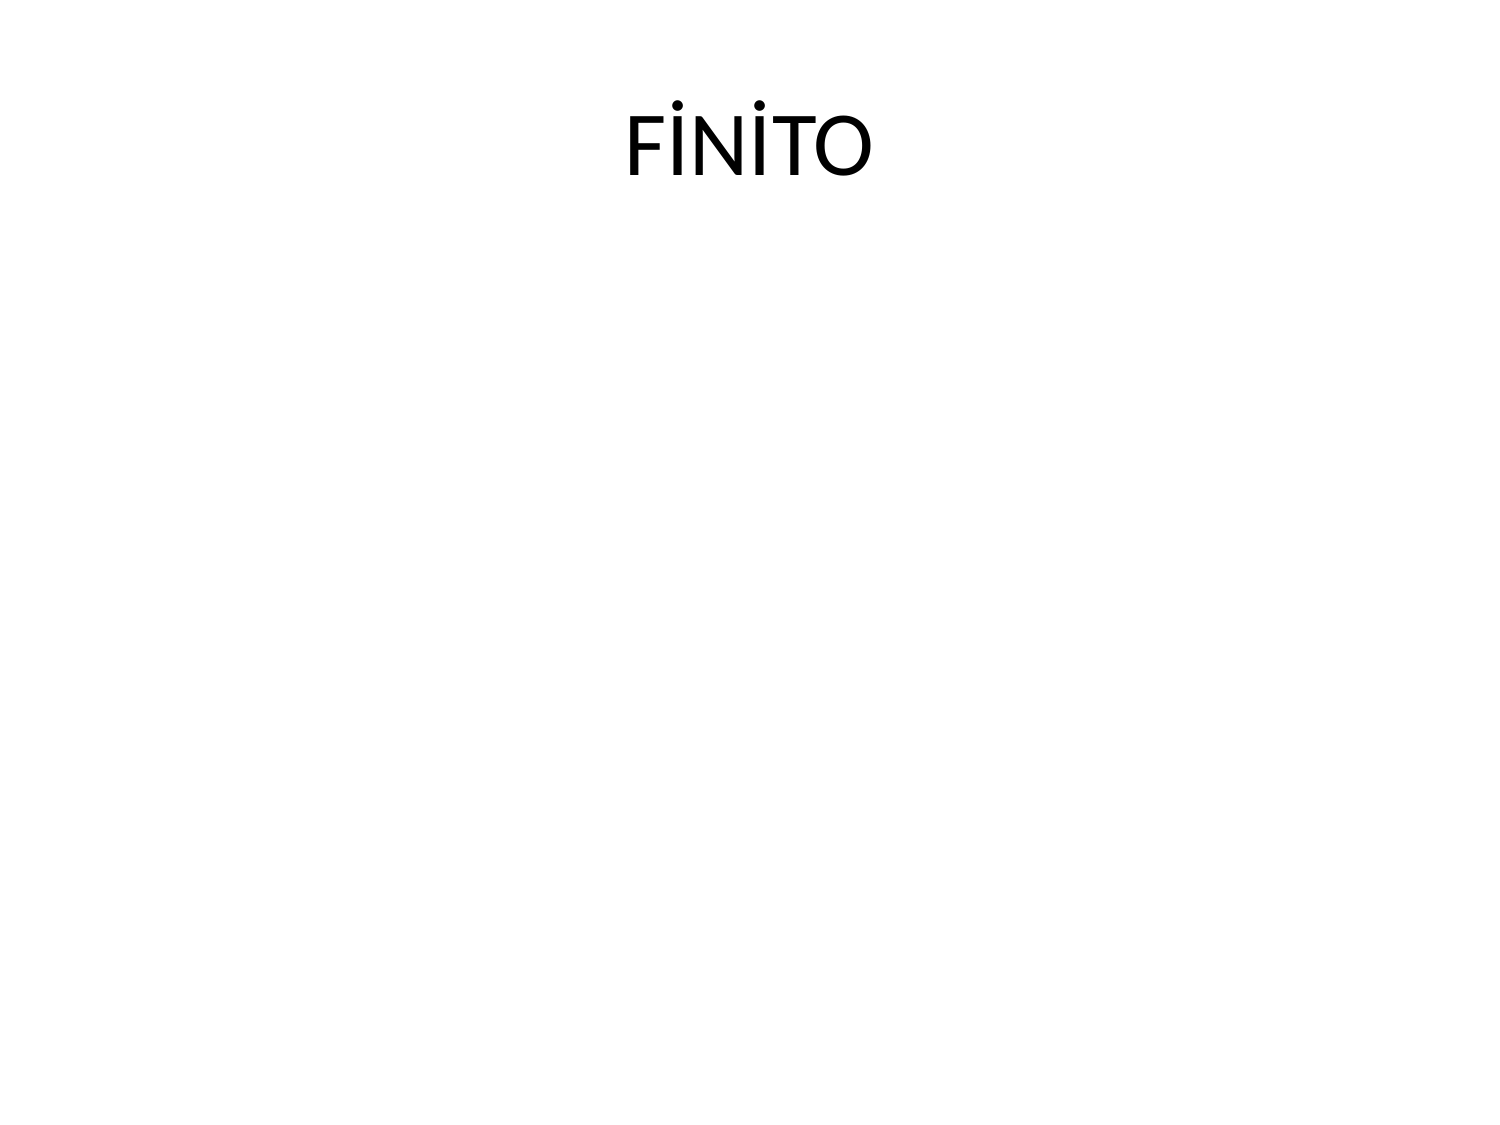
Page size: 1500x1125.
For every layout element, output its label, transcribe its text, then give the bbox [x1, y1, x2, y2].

title Finito [75, 45, 1425, 233]
